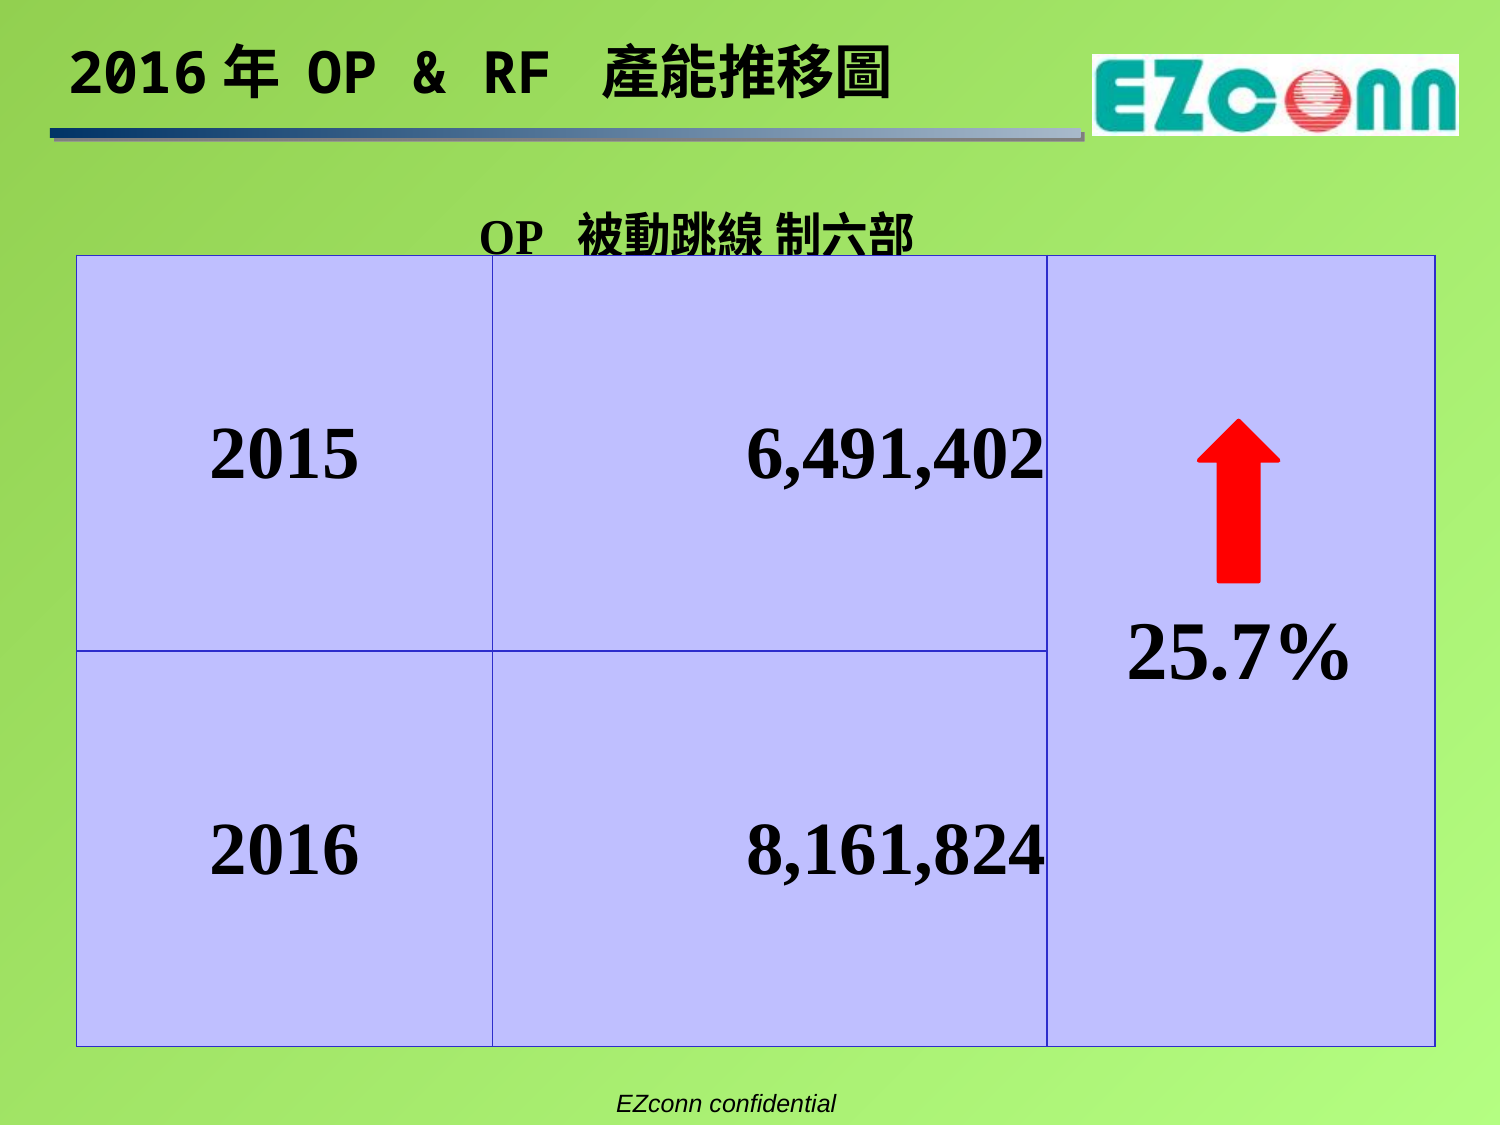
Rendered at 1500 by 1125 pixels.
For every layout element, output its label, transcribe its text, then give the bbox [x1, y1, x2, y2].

picture [1092, 54, 1459, 136]
title 2016年 OP & RF 產能推移圖 [52, 25, 1038, 114]
table_header 25.7% [1048, 256, 1434, 1046]
chart [76, 160, 1412, 1036]
